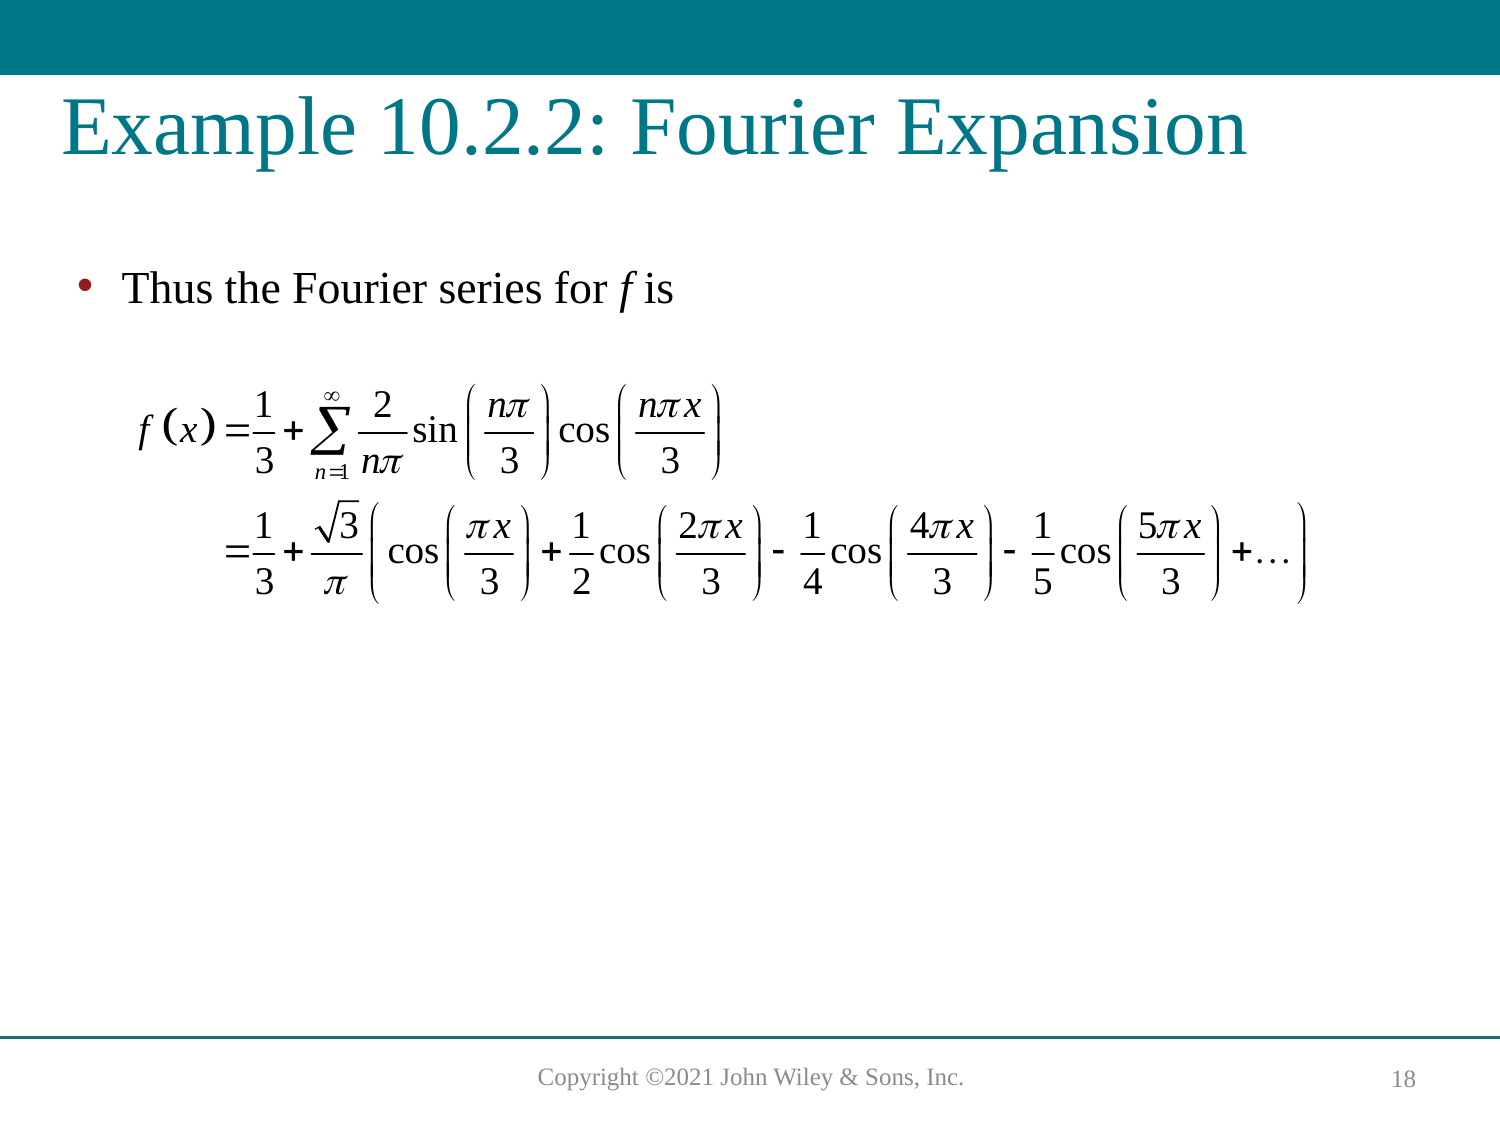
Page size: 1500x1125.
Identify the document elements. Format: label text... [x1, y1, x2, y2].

title Example 10.2.2: Fourier Expansion [46, 75, 1447, 263]
list Thus the Fourier series for f is [62, 249, 1463, 320]
picture [124, 377, 1318, 613]
